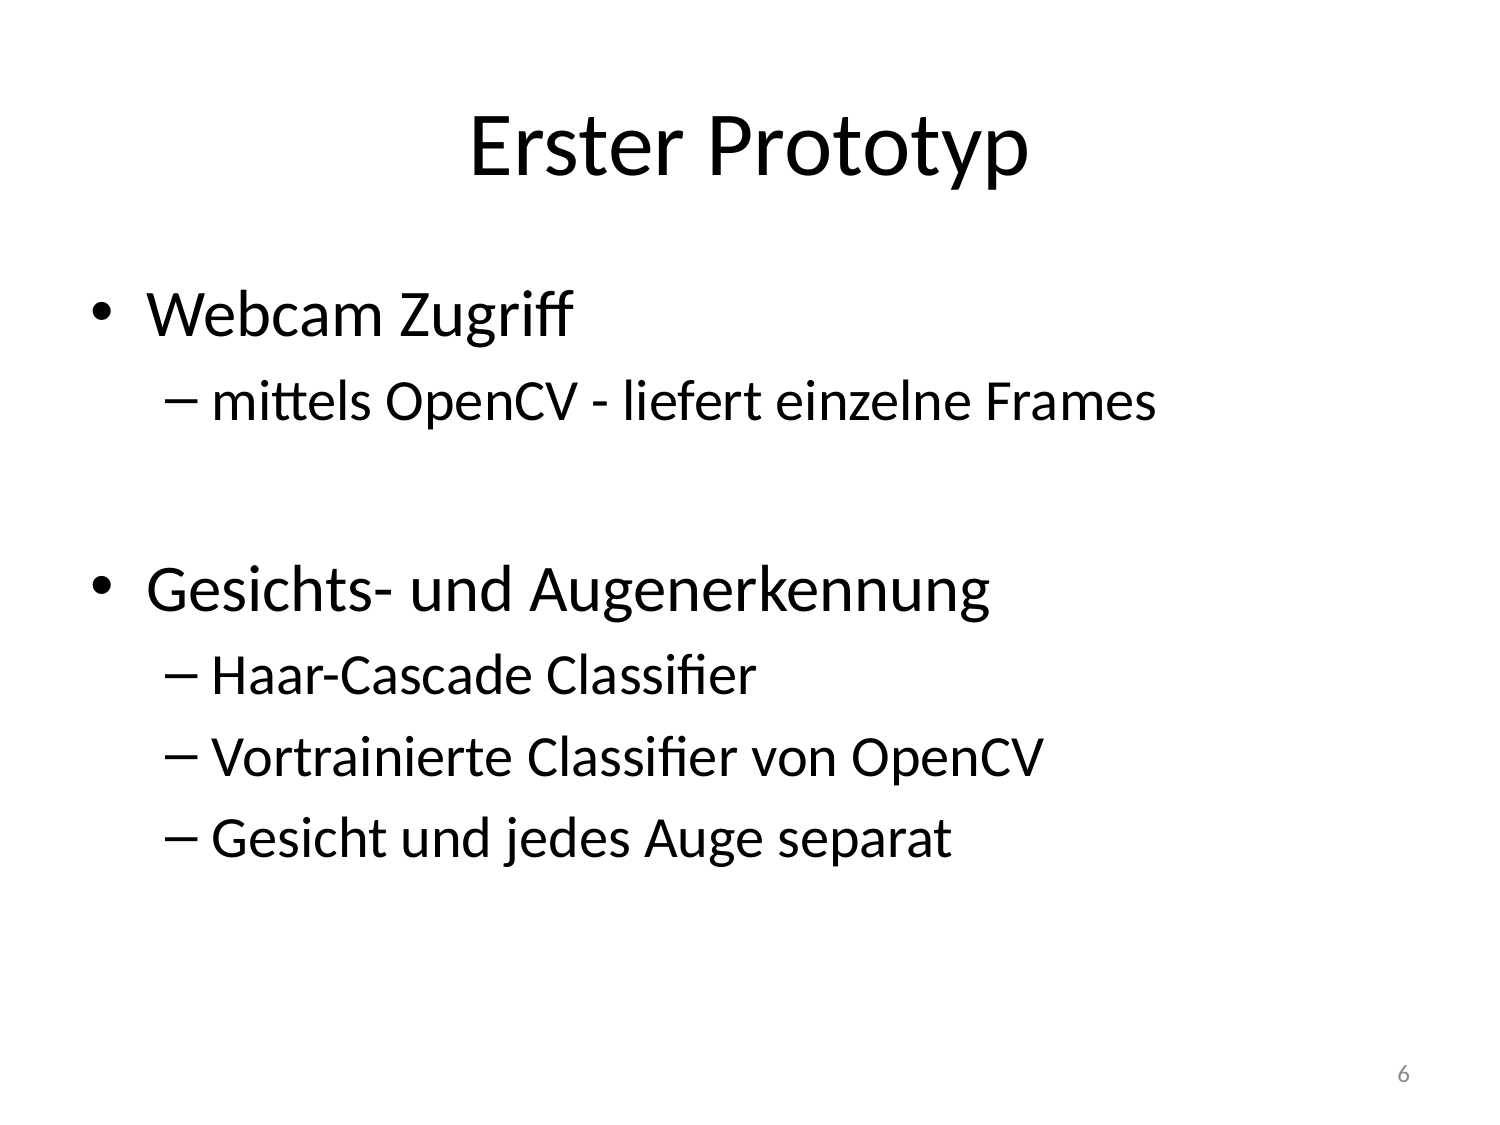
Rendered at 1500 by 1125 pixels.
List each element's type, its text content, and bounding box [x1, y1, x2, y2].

title Erster Prototyp [75, 45, 1425, 233]
slide_number 6 [1074, 1042, 1425, 1103]
list Webcam Zugriff mittels OpenCV - liefert einzelne Frames Gesichts- und Augenerkennung Haar-Cascade Classifier Vortrainierte Classifier von OpenCV Gesicht und jedes Auge separat [75, 262, 1425, 1005]
